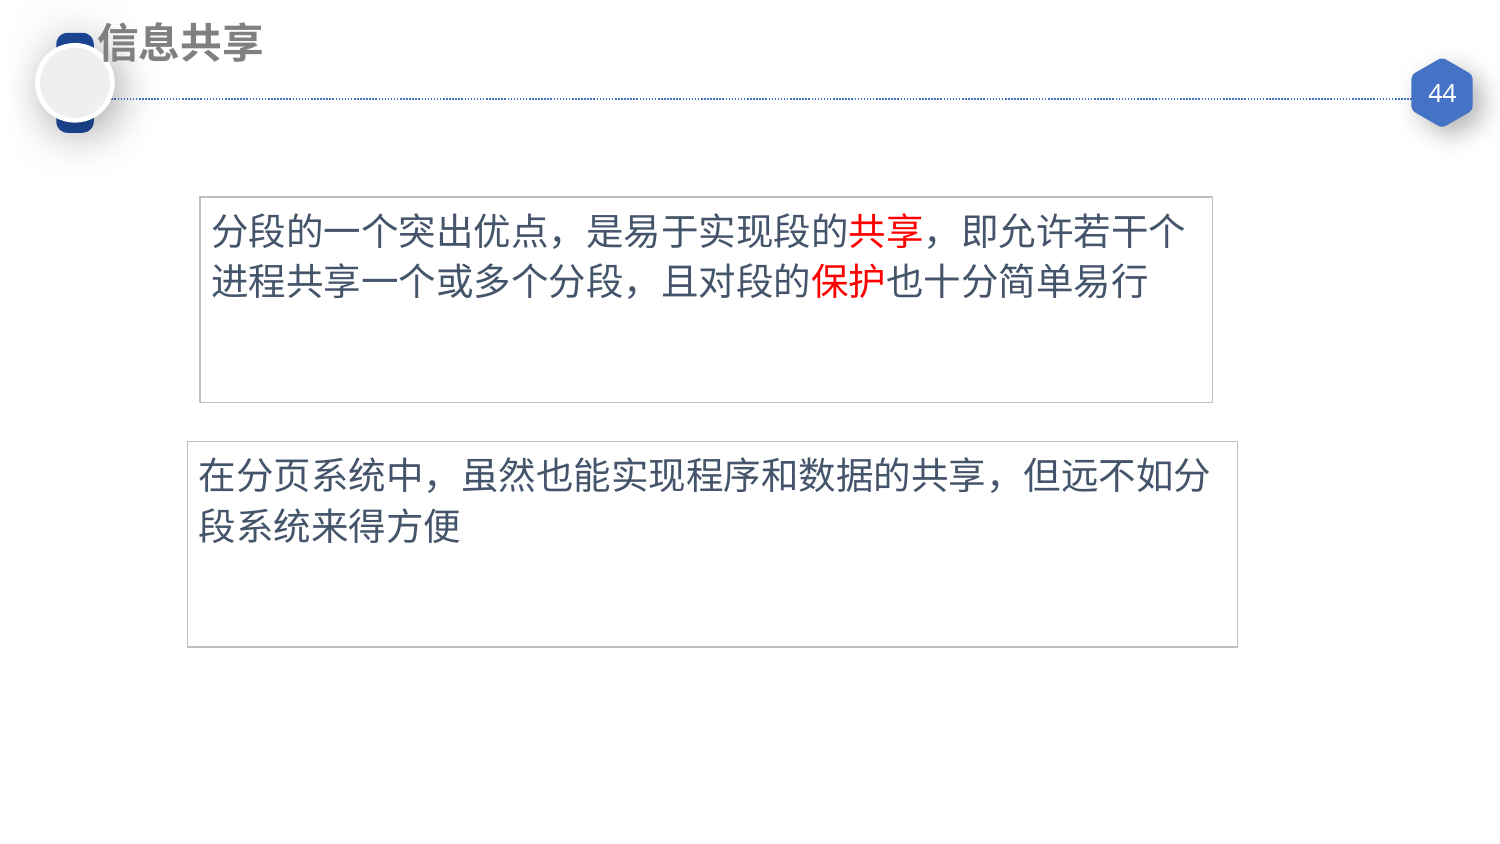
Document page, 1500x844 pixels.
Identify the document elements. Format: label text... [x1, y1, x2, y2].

text_box 在分页系统中，虽然也能实现程序和数据的共享，但远不如分段系统来得方便 [186, 440, 1238, 648]
text_box 信息共享 [82, 9, 947, 75]
text_box 分段的一个突出优点，是易于实现段的共享，即允许若干个进程共享一个或多个分段，且对段的保护也十分简单易行 [199, 196, 1213, 403]
